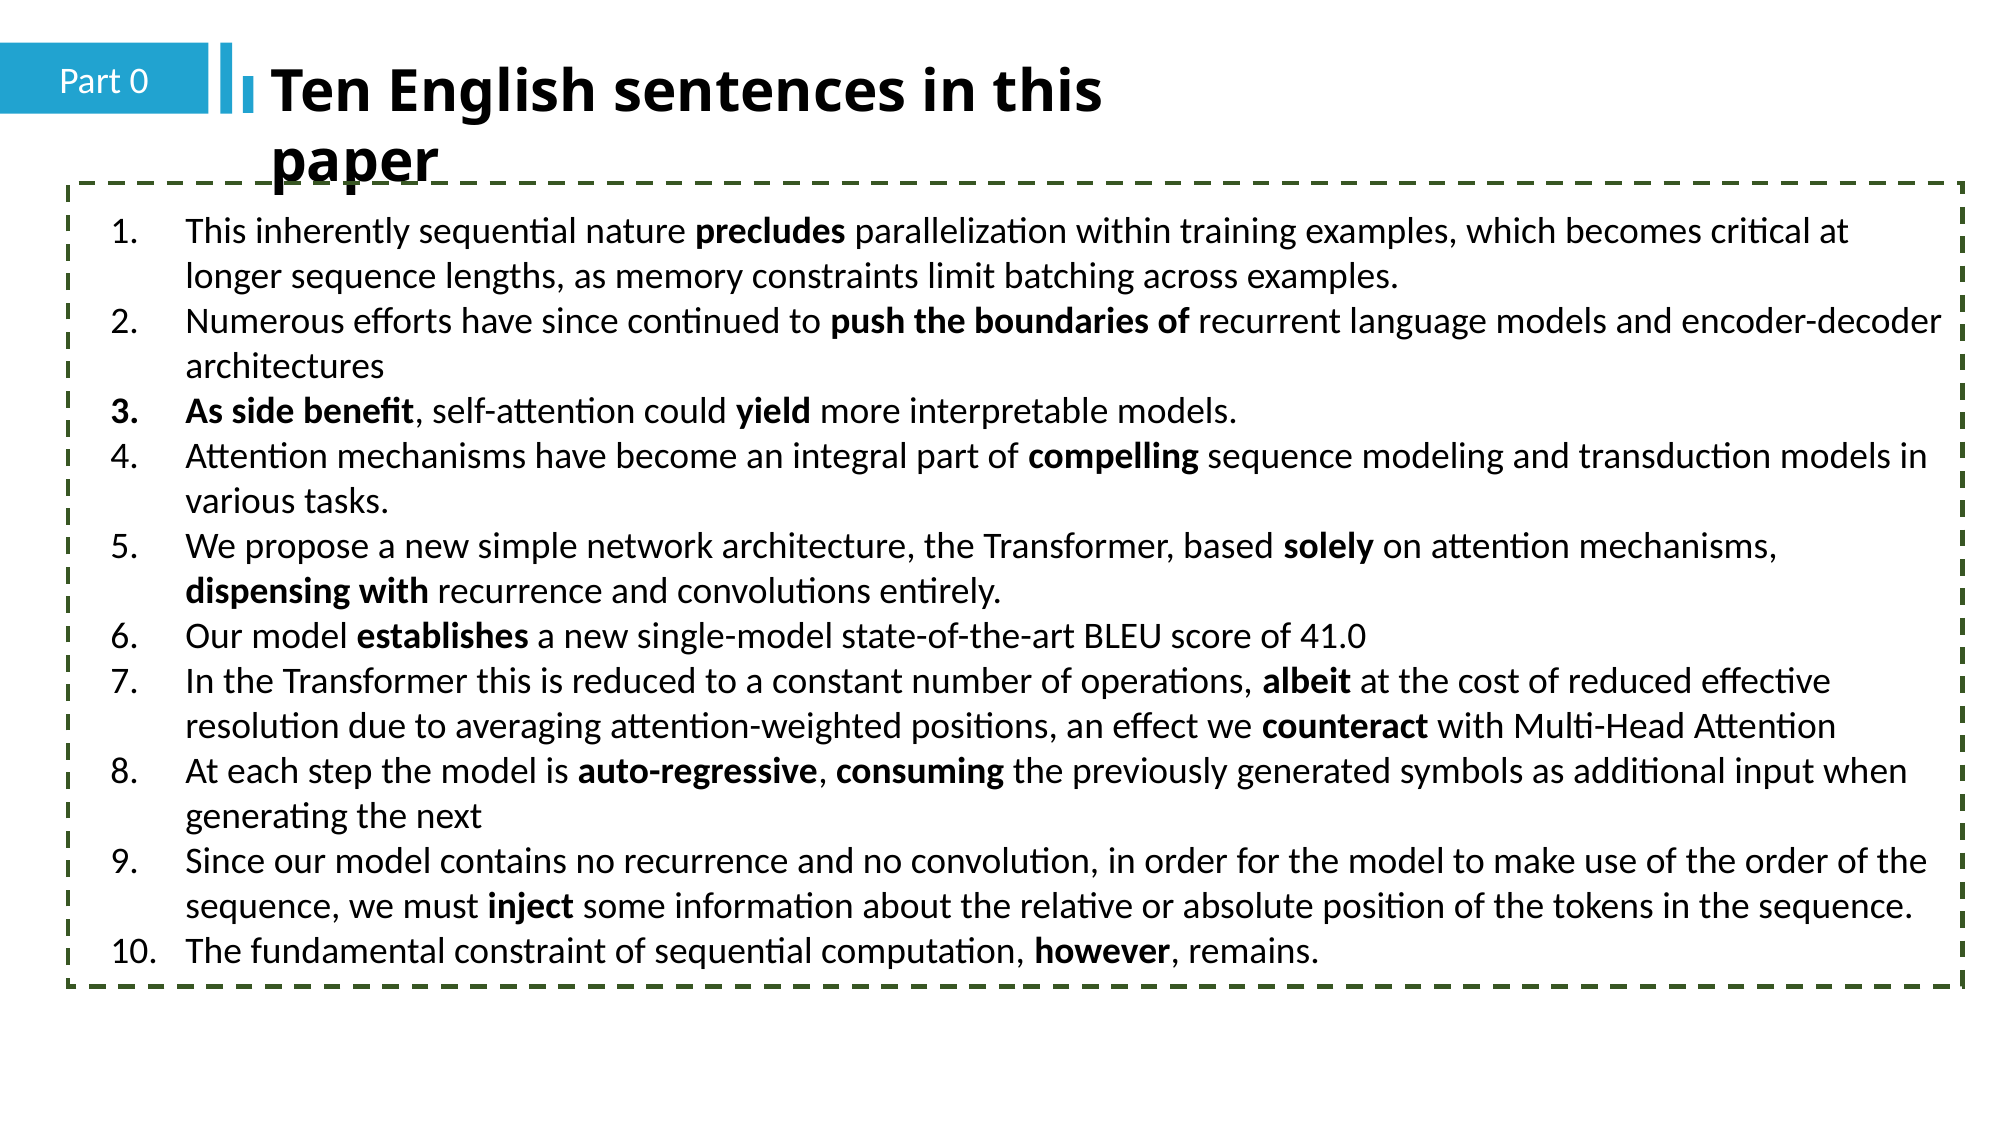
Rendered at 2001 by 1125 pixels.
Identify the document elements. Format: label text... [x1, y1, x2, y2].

text_box Ten English sentences in this paper [255, 45, 1145, 183]
text_box [242, 75, 254, 114]
text_box [67, 182, 1964, 988]
text_box Part 0 [0, 42, 209, 115]
text_box [219, 42, 233, 115]
